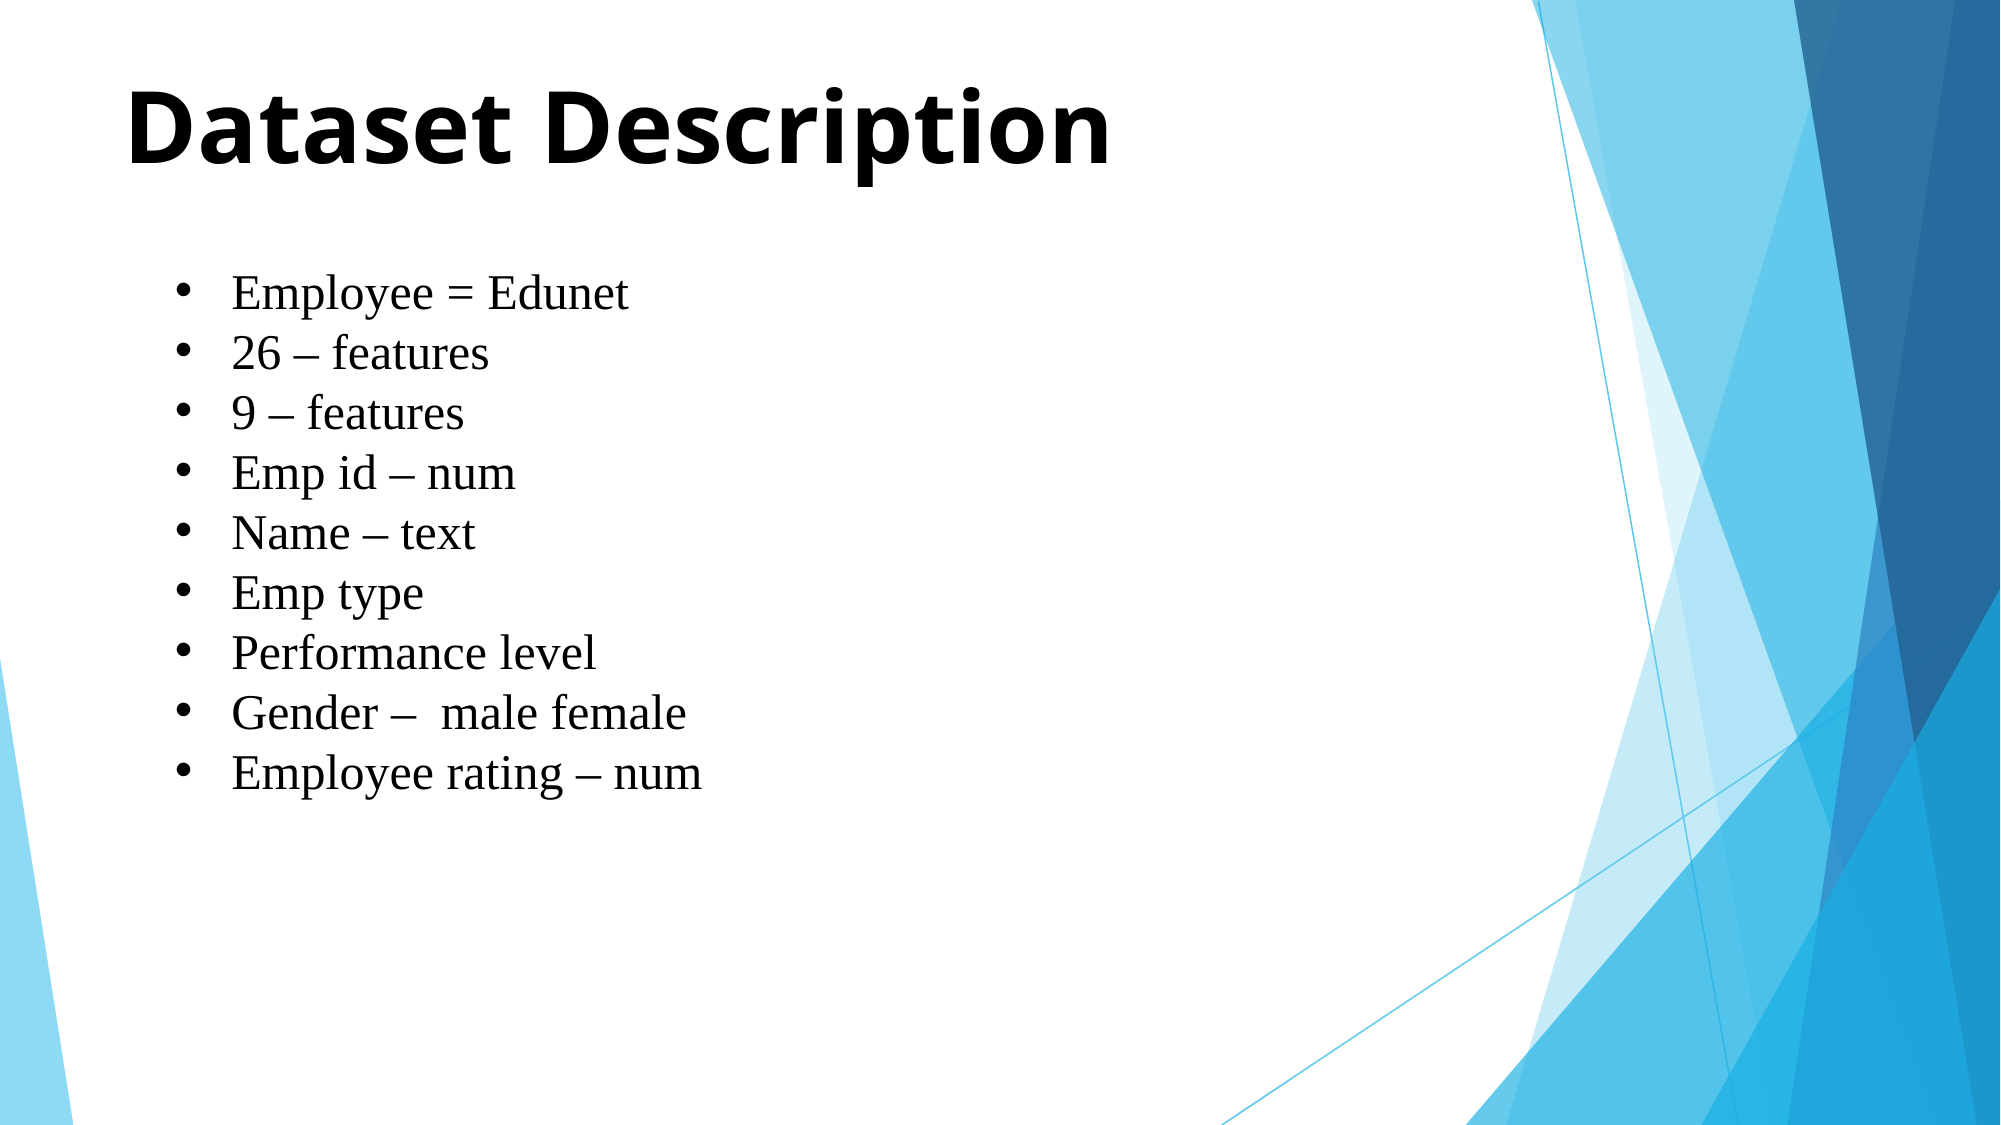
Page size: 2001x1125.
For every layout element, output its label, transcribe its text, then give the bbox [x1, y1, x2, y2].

title Dataset Description [123, 63, 1877, 188]
list Employee = Edunet 26 – features 9 – features Emp id – num Name – text Emp type Performance level Gender – male female Employee rating – num [174, 259, 1975, 805]
